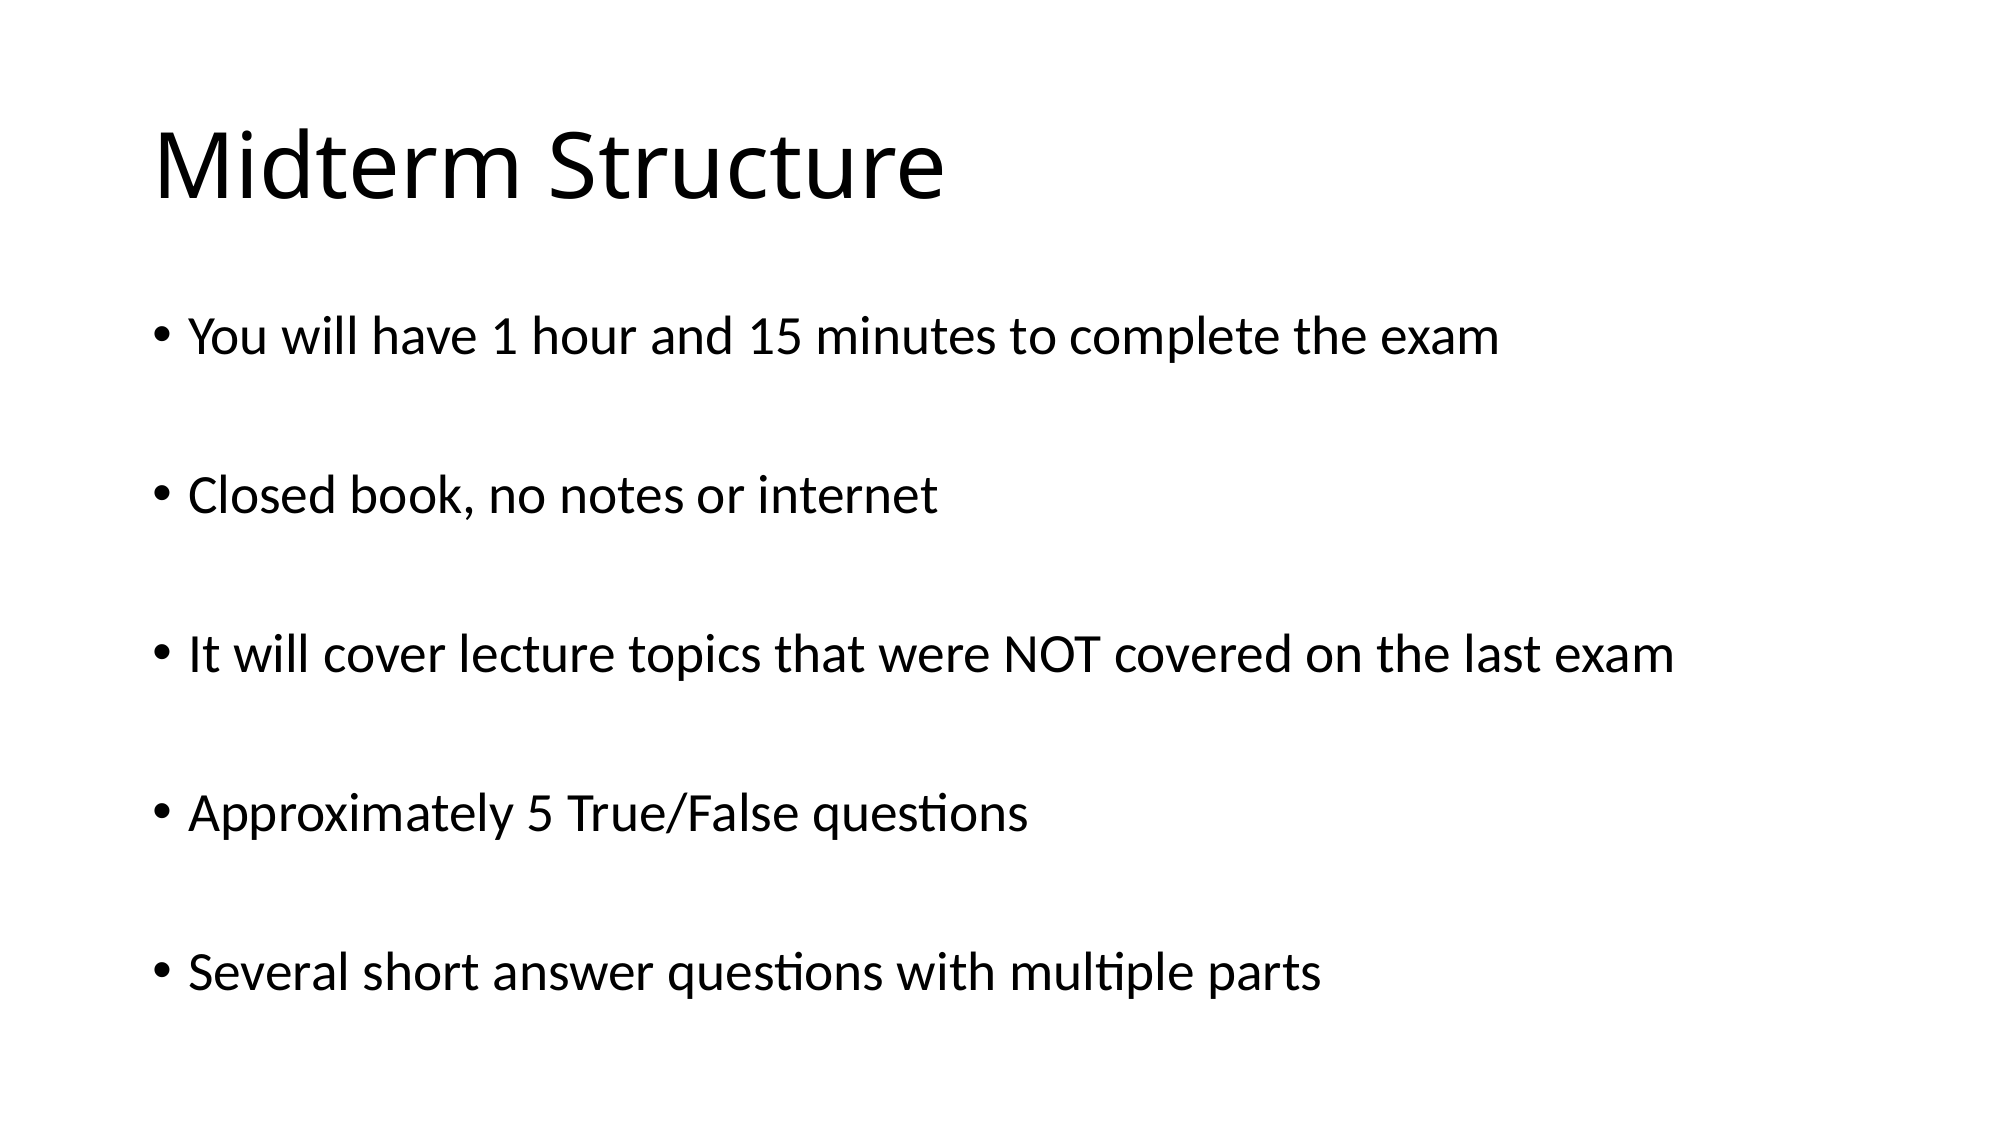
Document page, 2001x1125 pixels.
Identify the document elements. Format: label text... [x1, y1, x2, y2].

list You will have 1 hour and 15 minutes to complete the exam Closed book, no notes or internet It will cover lecture topics that were NOT covered on the last exam Approximately 5 True/False questions Several short answer questions with multiple parts [137, 299, 1863, 1014]
title Midterm Structure [137, 59, 1863, 278]
